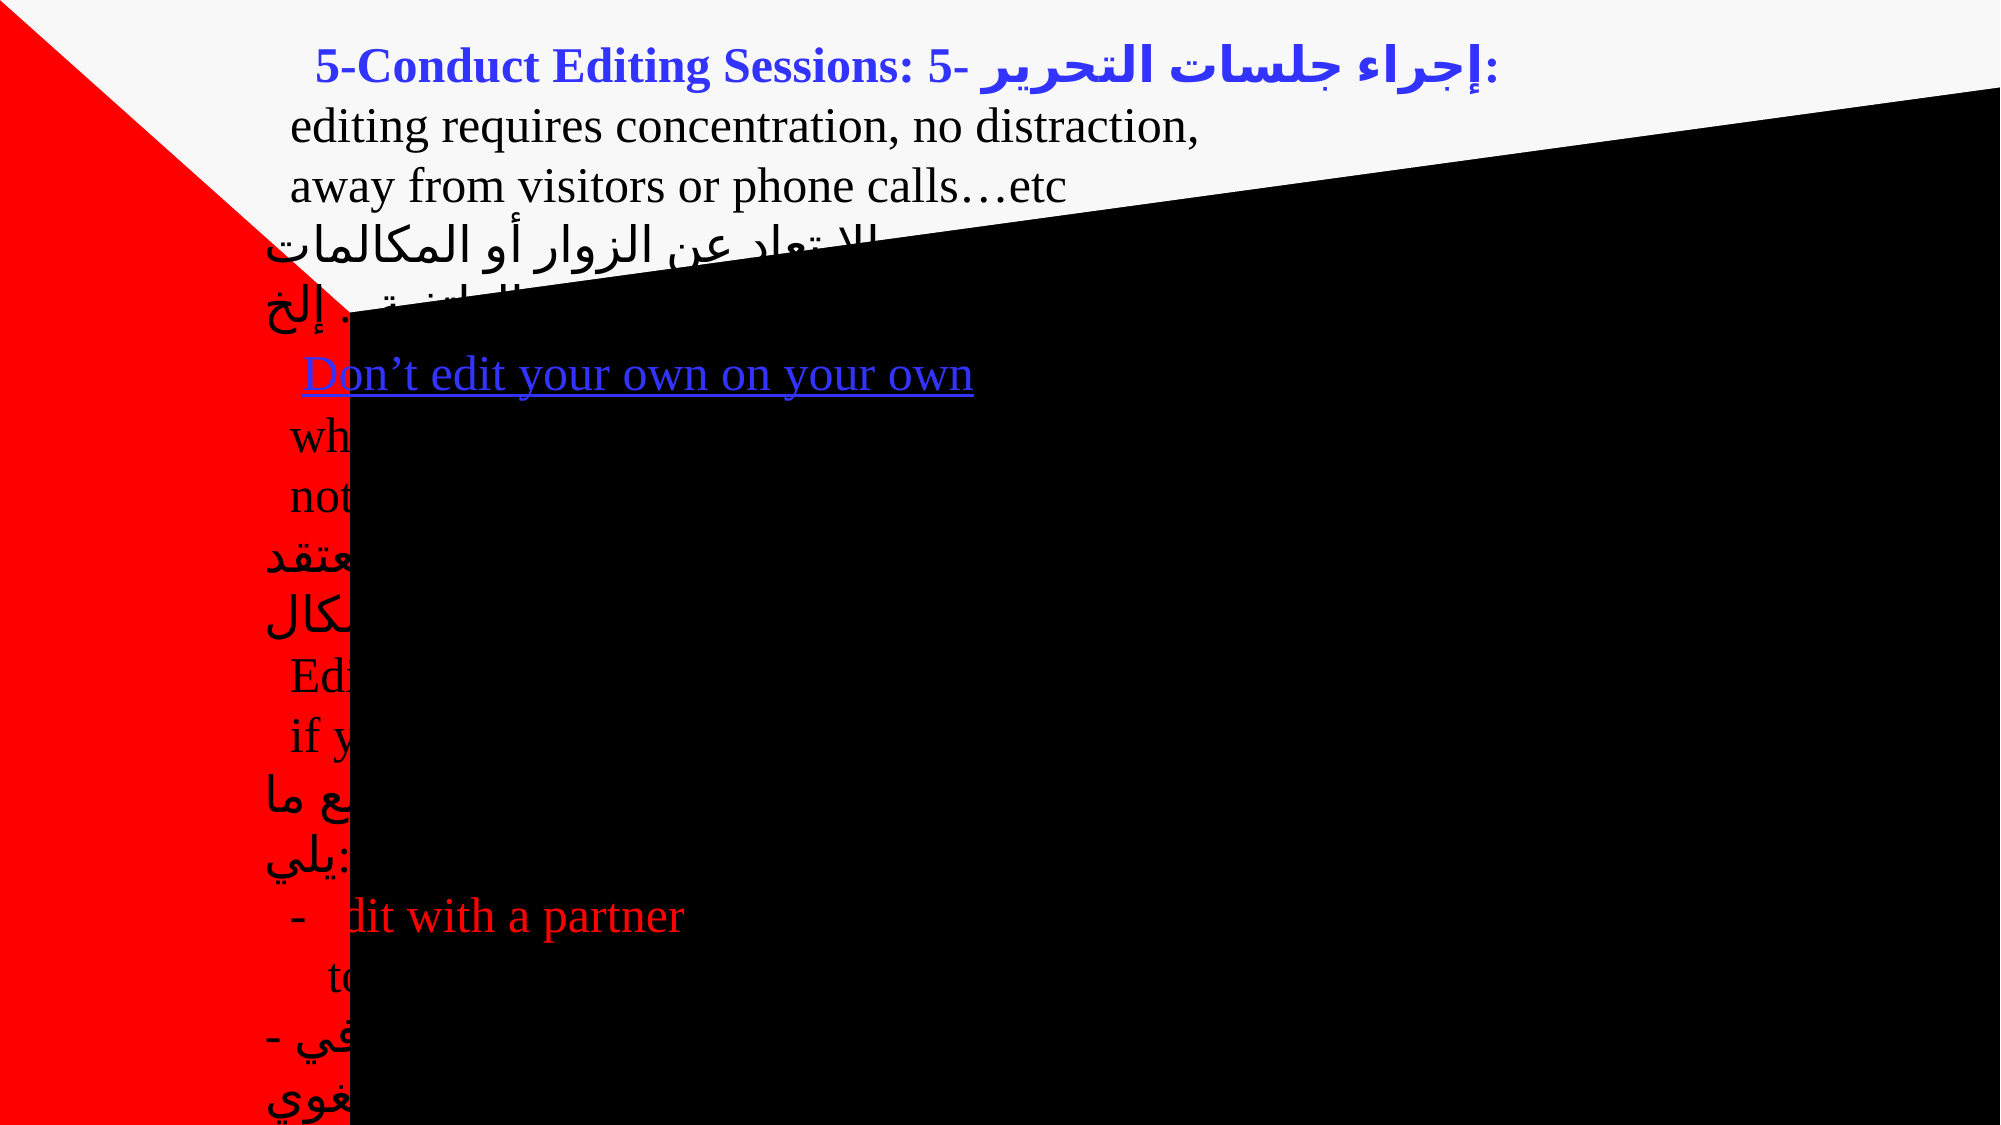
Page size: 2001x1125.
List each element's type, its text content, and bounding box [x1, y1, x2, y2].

title 5-Conduct Editing Sessions: 5- إجراء جلسات التحرير: editing requires concentration, no distraction, away from visitors or phone calls…etc يتطلب التحرير التركيز وعدم التشتيت والابتعاد عن الزوار أو المكالمات الهاتفية... إلخ. Don’t edit your own on your own: an editor who edit his own work has a client who does not believe editing will do any good. لا تحرر عملك بنفسك: فالمحرر الذي يحرر عمله بنفسه لديه عميل لا يعتقد أن التحرير سيفيده بأي شكل من الأشكال. Editor should not be the same as the writer, but if you have to, then follow this: لا ينبغي أن يكون المحرر مثل الكاتب، ولكن إذا كان عليك ذلك، فاتبع ما يلي: - edit with a partner, ask another team member to help you with proofreading. - قم بالتحرير مع شريك، واطلب من عضو آخر في الفريق مساعدتك في التدقيق اللغوي. - shorten editing sessions. - اختصر جلسات التحرير. [249, 24, 1750, 1125]
